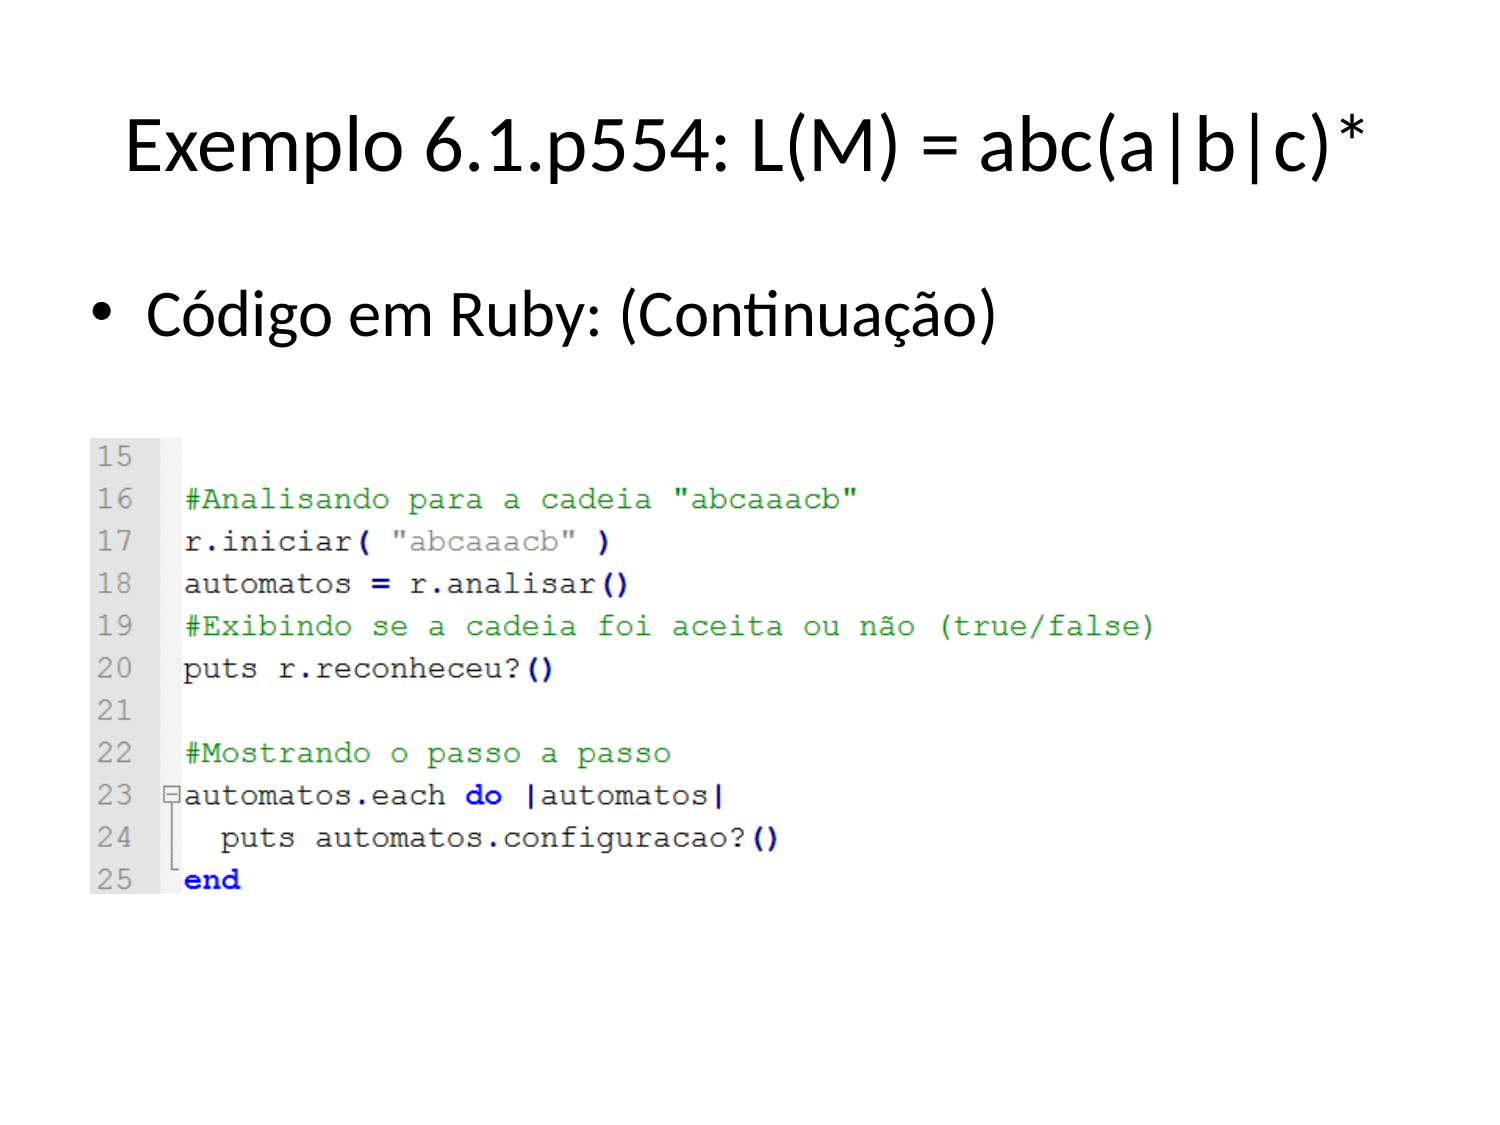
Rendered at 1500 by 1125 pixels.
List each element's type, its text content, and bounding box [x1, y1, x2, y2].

picture [90, 438, 1410, 894]
list Código em Ruby: (Continuação) [75, 262, 1105, 362]
title Exemplo 6.1.p554: L(M) = abc(a|b|c)* [75, 45, 1425, 233]
